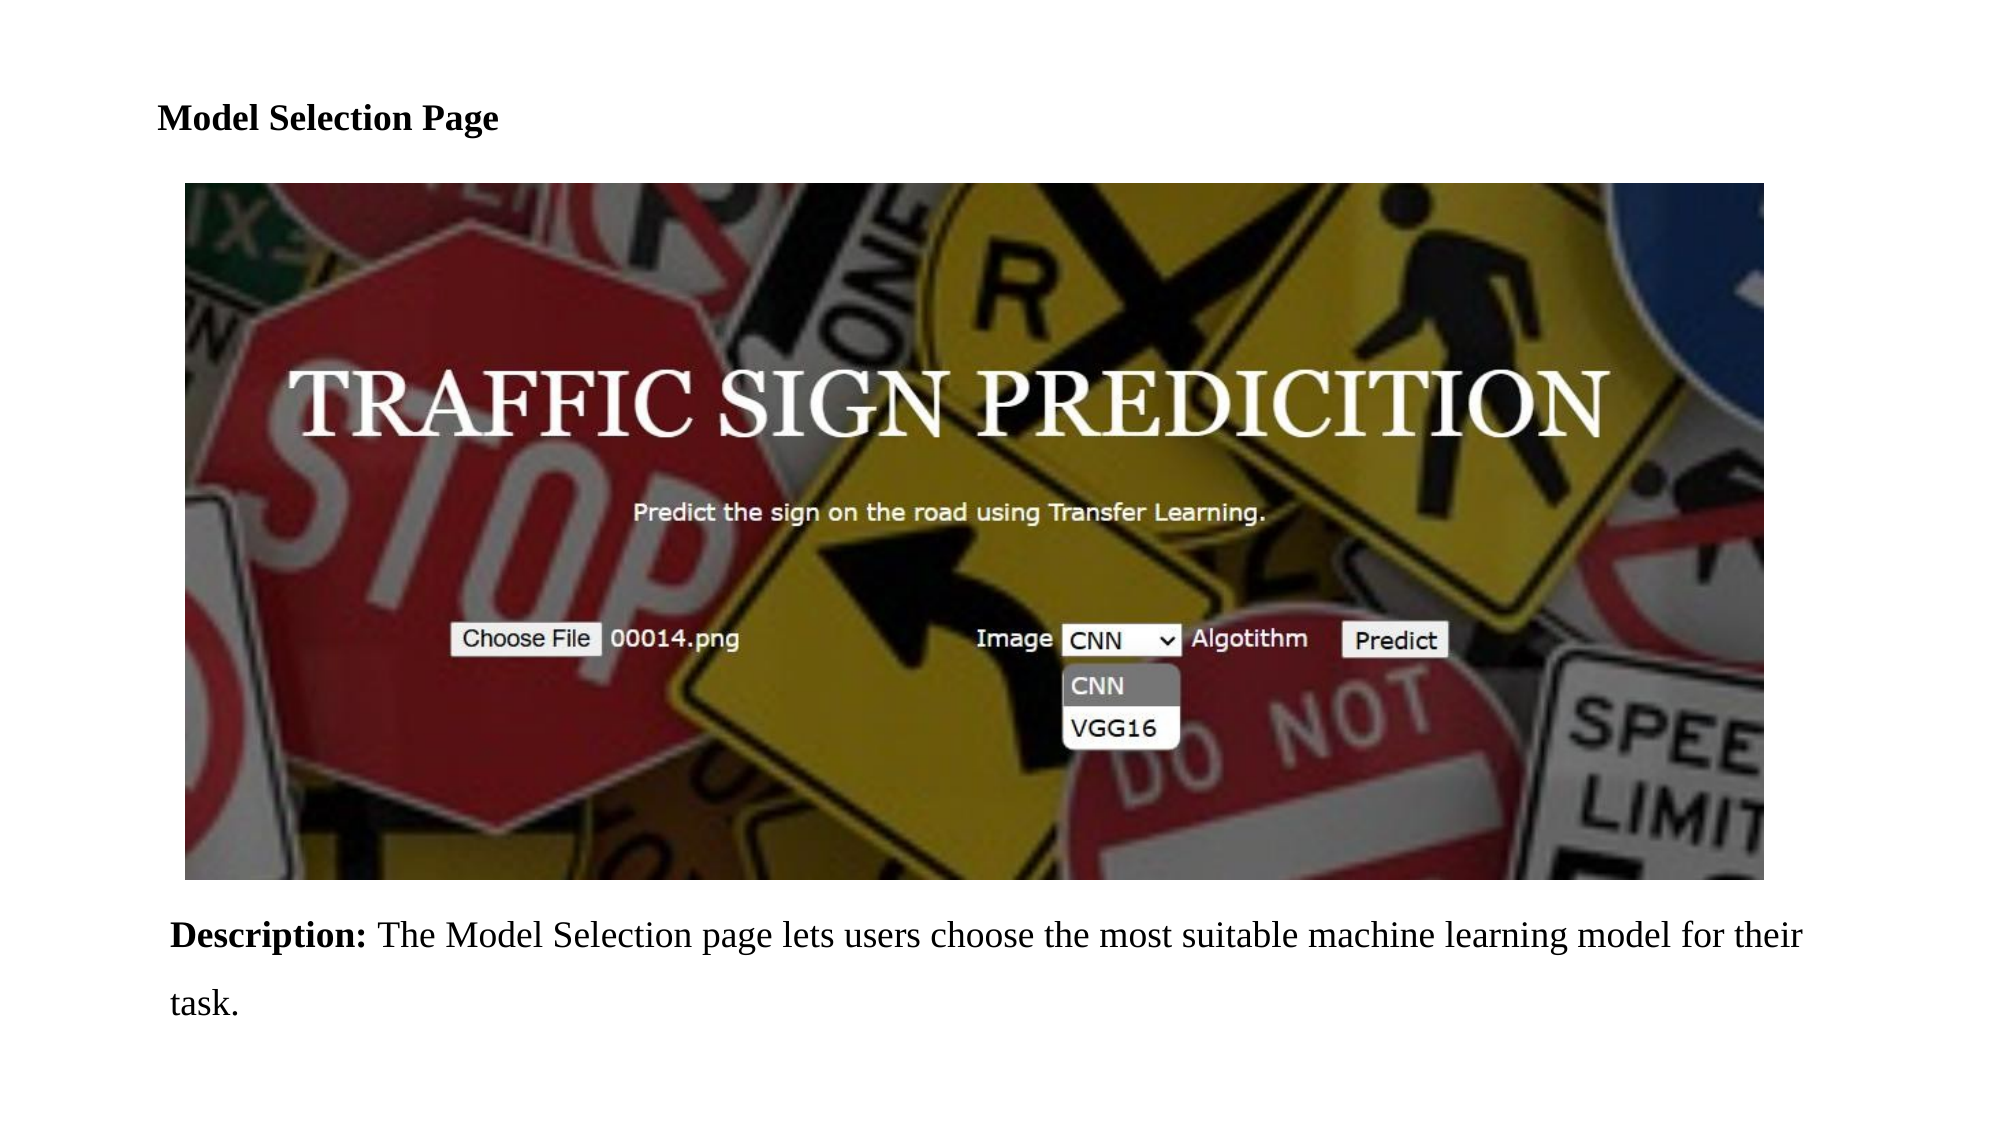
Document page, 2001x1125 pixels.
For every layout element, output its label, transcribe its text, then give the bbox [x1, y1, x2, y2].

text_box Model Selection Page [133, 93, 646, 184]
text_box Description: The Model Selection page lets users choose the most suitable machine learning model for their task. [154, 820, 1845, 1031]
picture [184, 183, 1764, 881]
